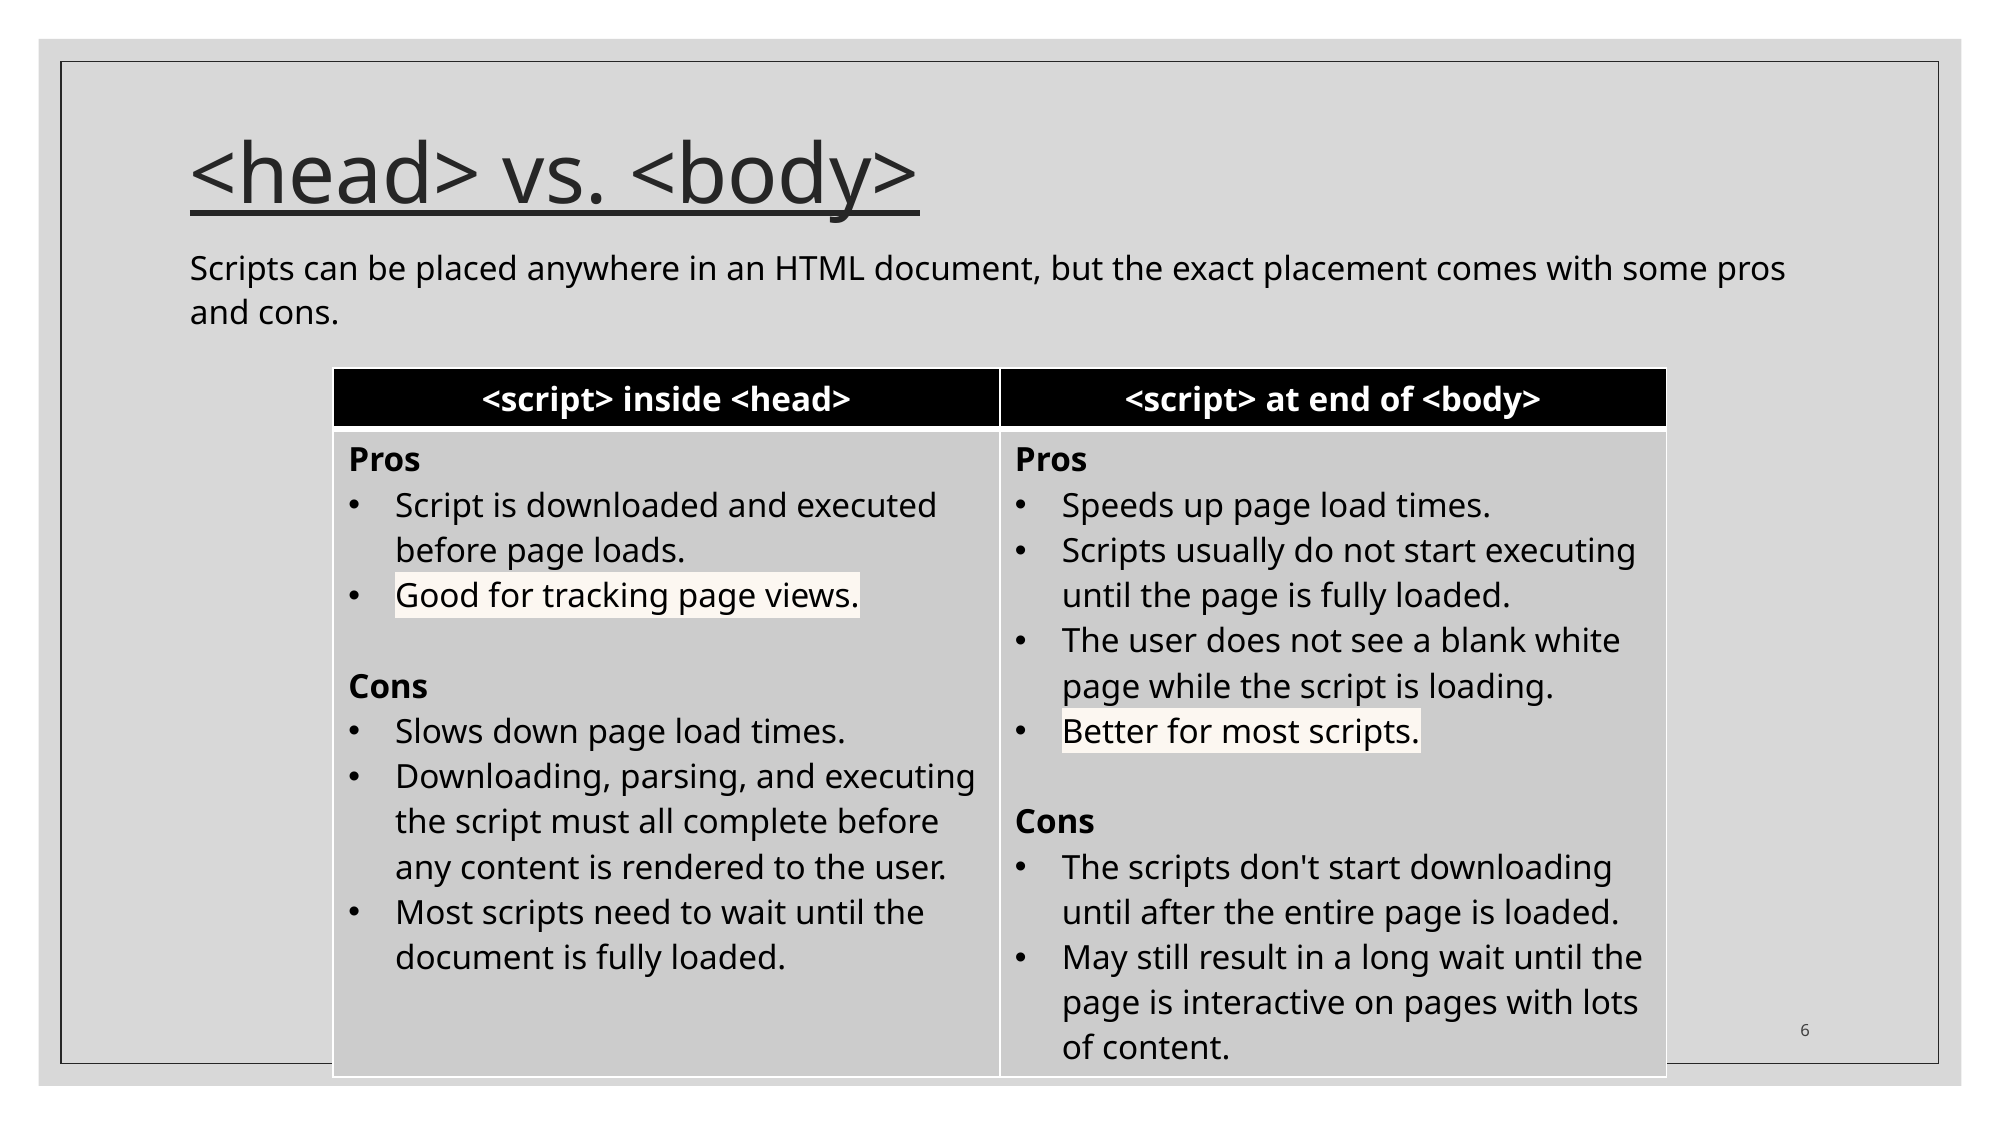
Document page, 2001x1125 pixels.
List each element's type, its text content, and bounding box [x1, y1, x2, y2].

table_header <script> at end of <body> [1001, 369, 1666, 426]
table_cell Pros Speeds up page load times. Scripts usually do not start executing until the page is fully loaded. The user does not see a blank white page while the script is loading. Better for most scripts. Cons The scripts don't start downloading until after the entire page is loaded. May still result in a long wait until the page is interactive on pages with lots of content. [1001, 432, 1666, 1076]
list Scripts can be placed anywhere in an HTML document, but the exact placement comes with some pros and cons. [174, 235, 1825, 343]
table_cell Pros Script is downloaded and executed before page loads. Good for tracking page views. Cons Slows down page load times. Downloading, parsing, and executing the script must all complete before any content is rendered to the user. Most scripts need to wait until the document is fully loaded. [334, 432, 999, 1076]
slide_number 6 [1687, 990, 1825, 1050]
table_header <script> inside <head> [334, 369, 999, 426]
title <head> vs. <body> [174, 64, 1825, 235]
